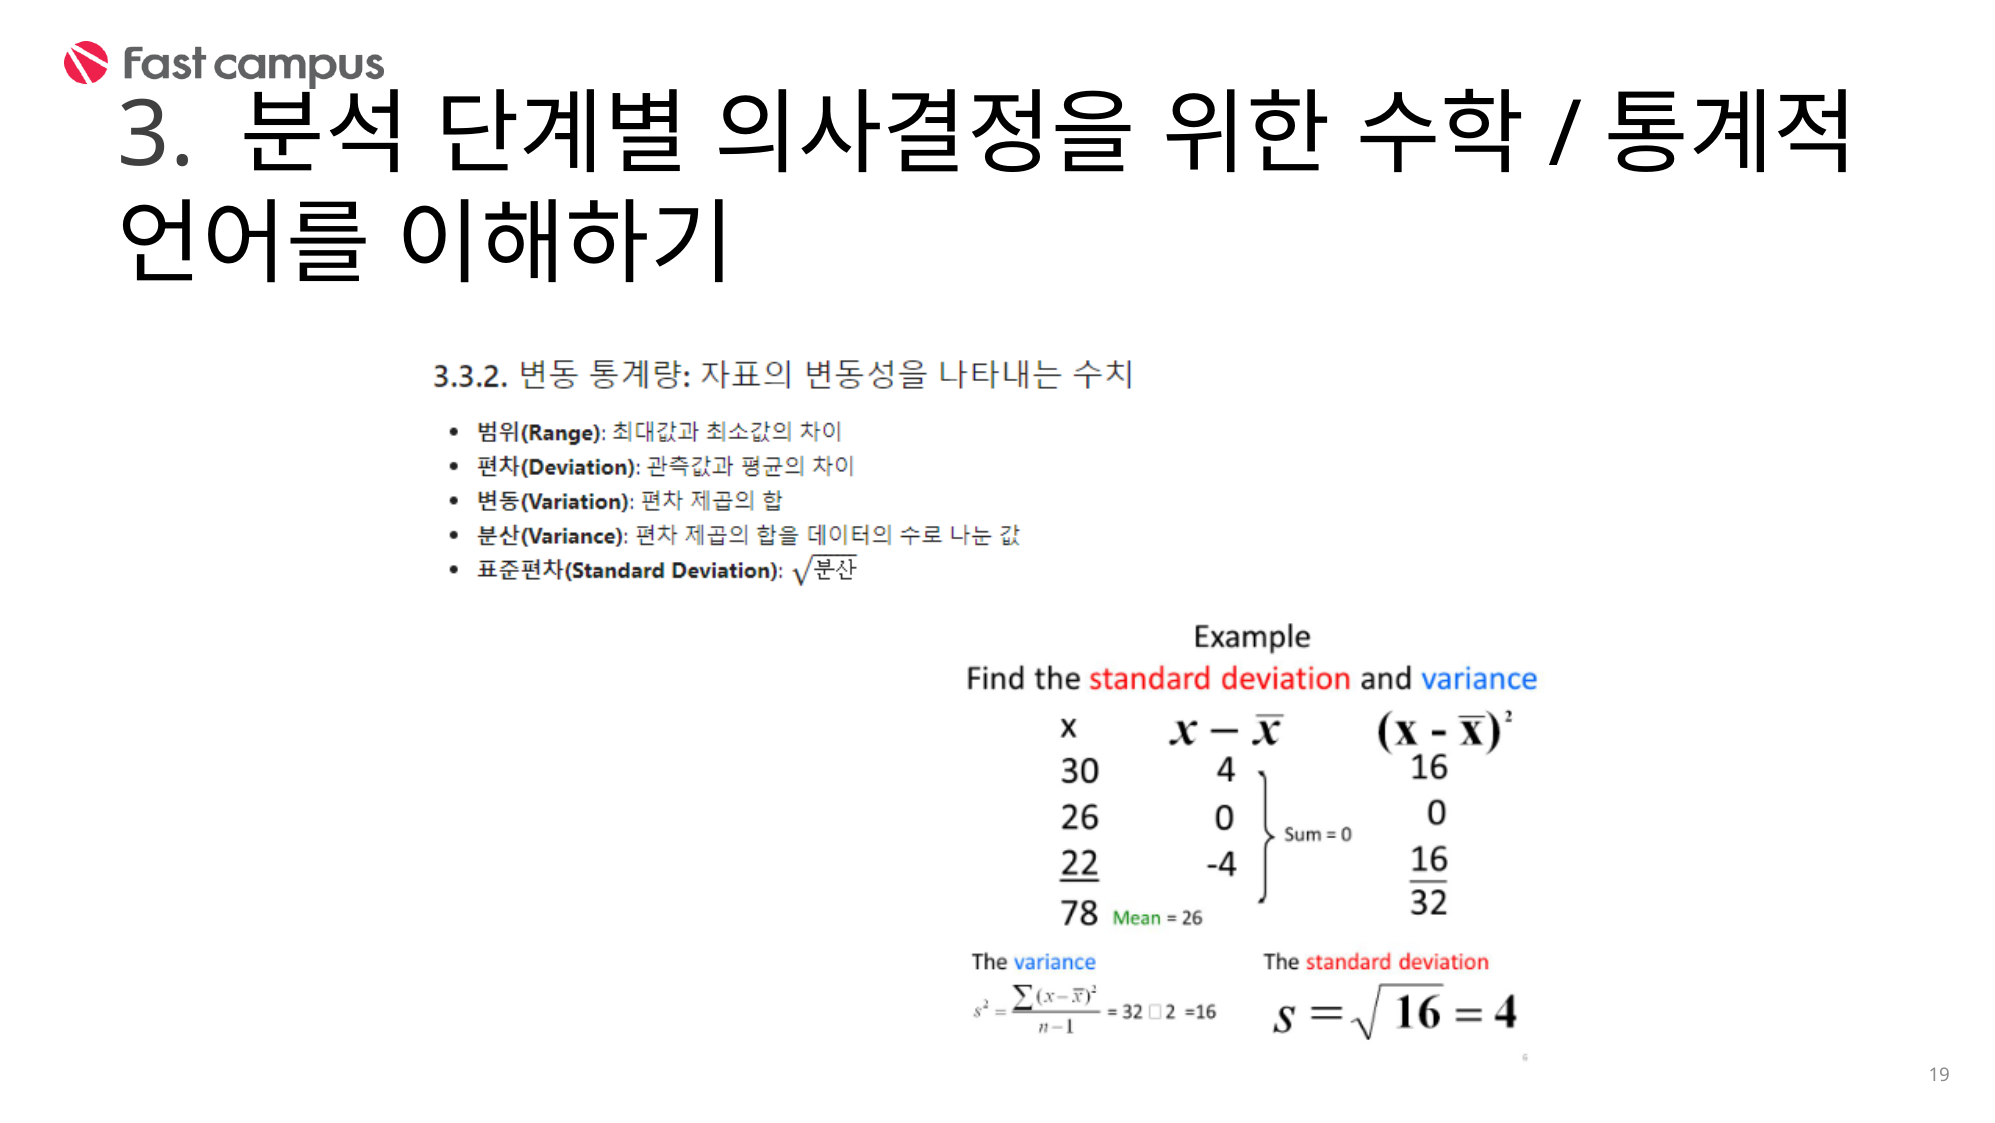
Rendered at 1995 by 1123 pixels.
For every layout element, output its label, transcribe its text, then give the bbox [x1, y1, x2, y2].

picture [64, 41, 384, 89]
slide_number 19 [1502, 1045, 1969, 1106]
title 3. 분석 단계별 의사결정을 위한 수학/통계적 언어를 이해하기 [99, 90, 1896, 278]
picture [422, 345, 1573, 1076]
